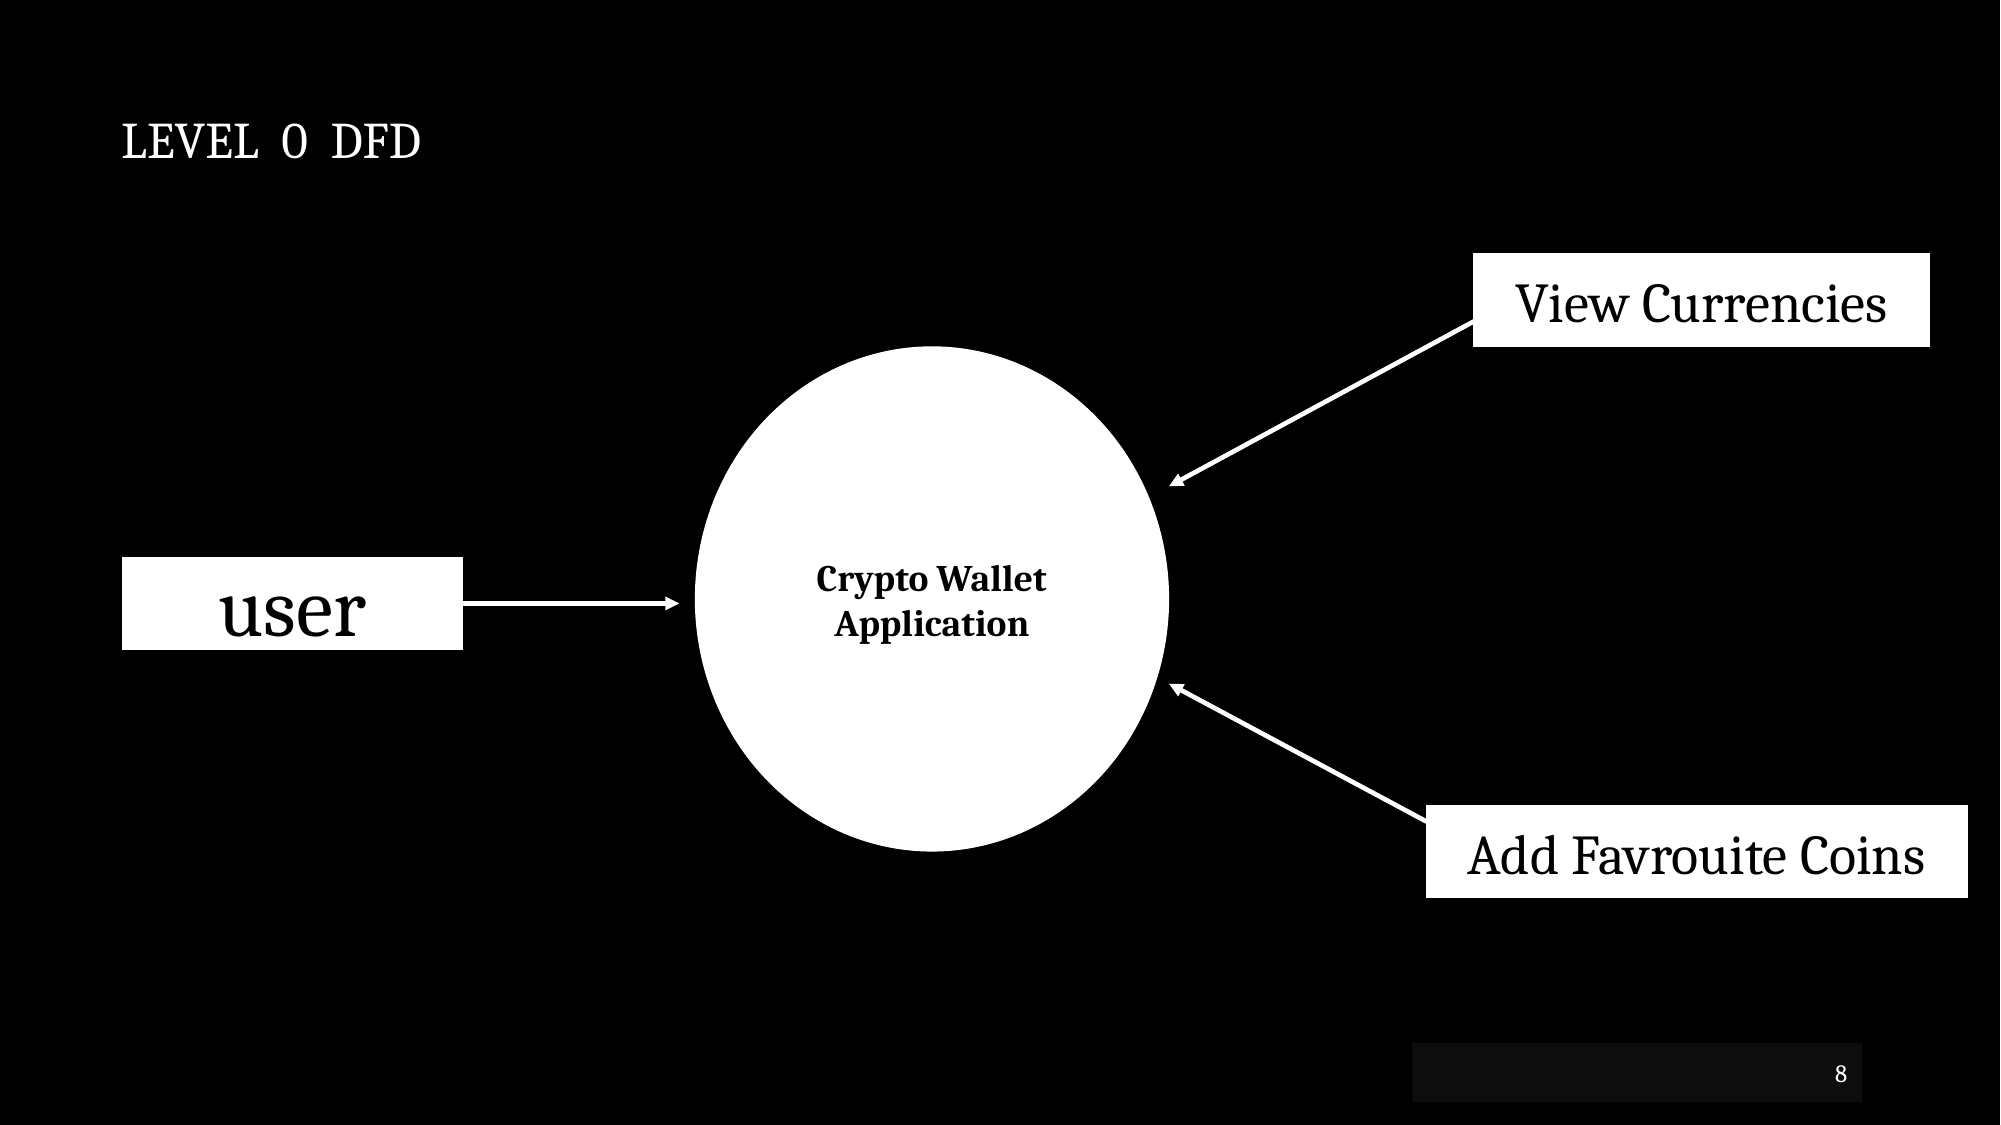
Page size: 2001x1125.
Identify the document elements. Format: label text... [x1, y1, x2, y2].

slide_number 8 [1412, 1042, 1863, 1103]
text_box user [122, 557, 463, 650]
text_box Add Favrouite Coins [1426, 805, 1968, 898]
text_box View Currencies [1473, 253, 1930, 347]
text_box Crypto Wallet Application [693, 345, 1171, 853]
title LEVEL 0 DFD [106, 106, 1965, 178]
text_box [1169, 683, 1427, 822]
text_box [1169, 321, 1474, 487]
